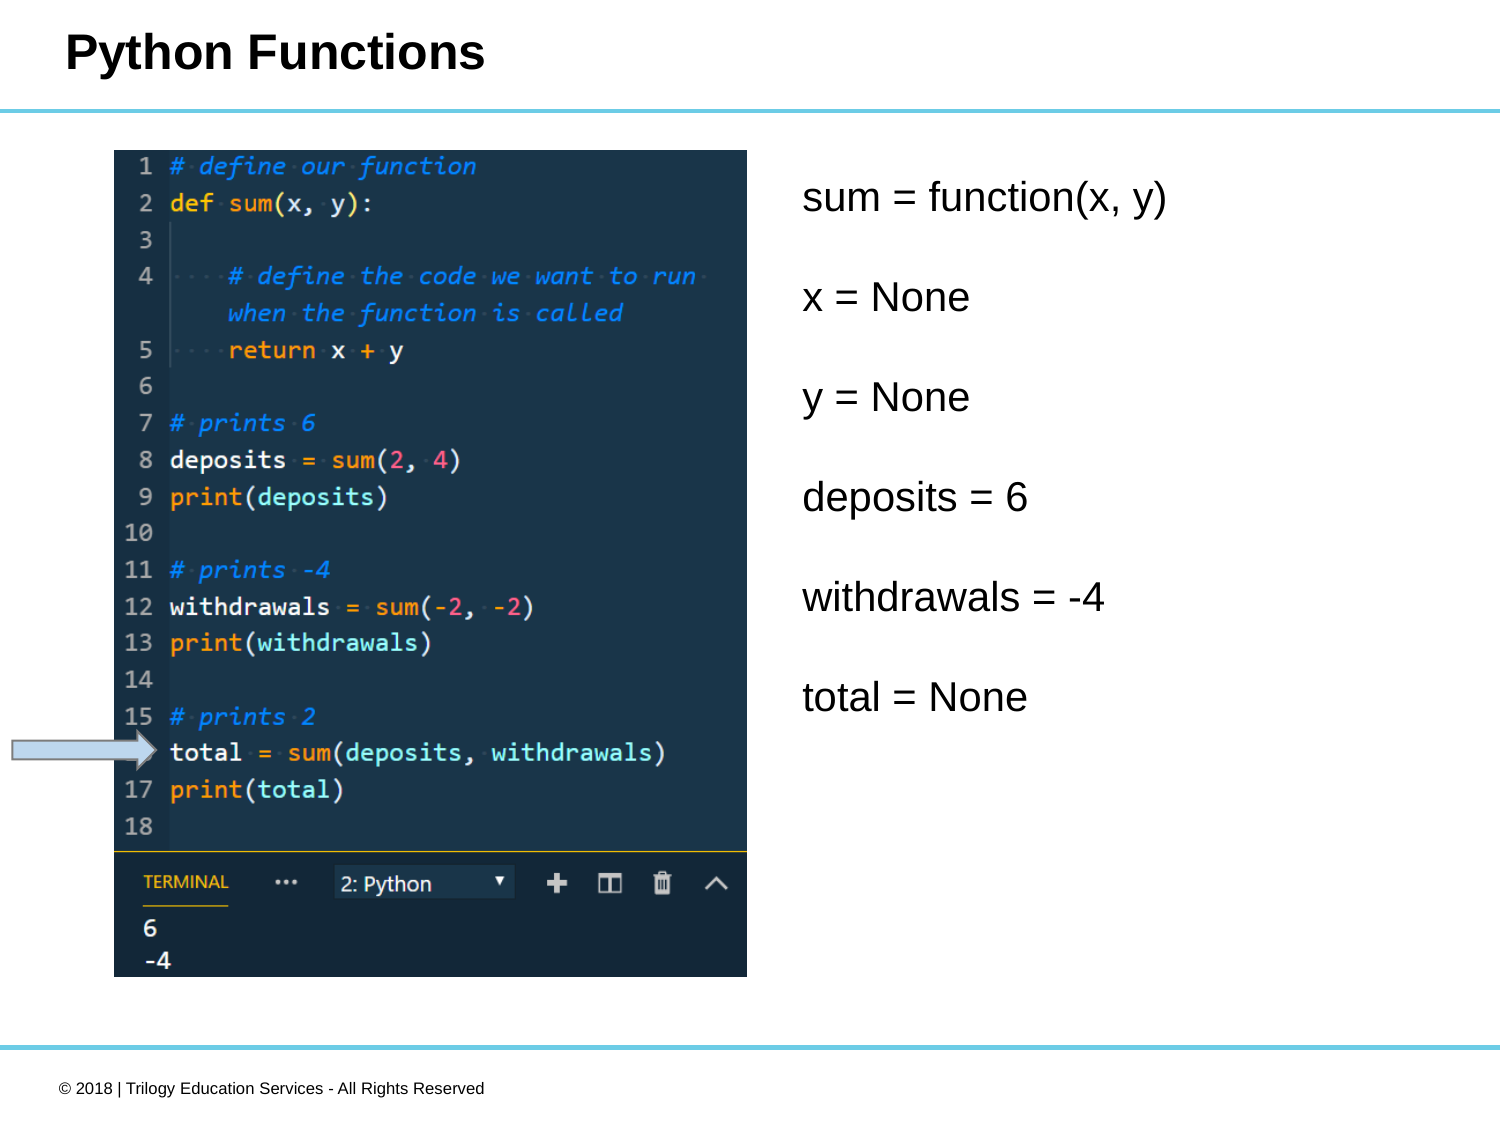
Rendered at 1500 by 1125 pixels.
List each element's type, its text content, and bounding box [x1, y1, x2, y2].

text_box sum = function(x, y) x = None y = None deposits = 6 withdrawals = -4 total = None [787, 162, 1475, 728]
picture [114, 149, 747, 977]
title Python Functions [50, 0, 1175, 108]
text_box [11, 739, 114, 761]
